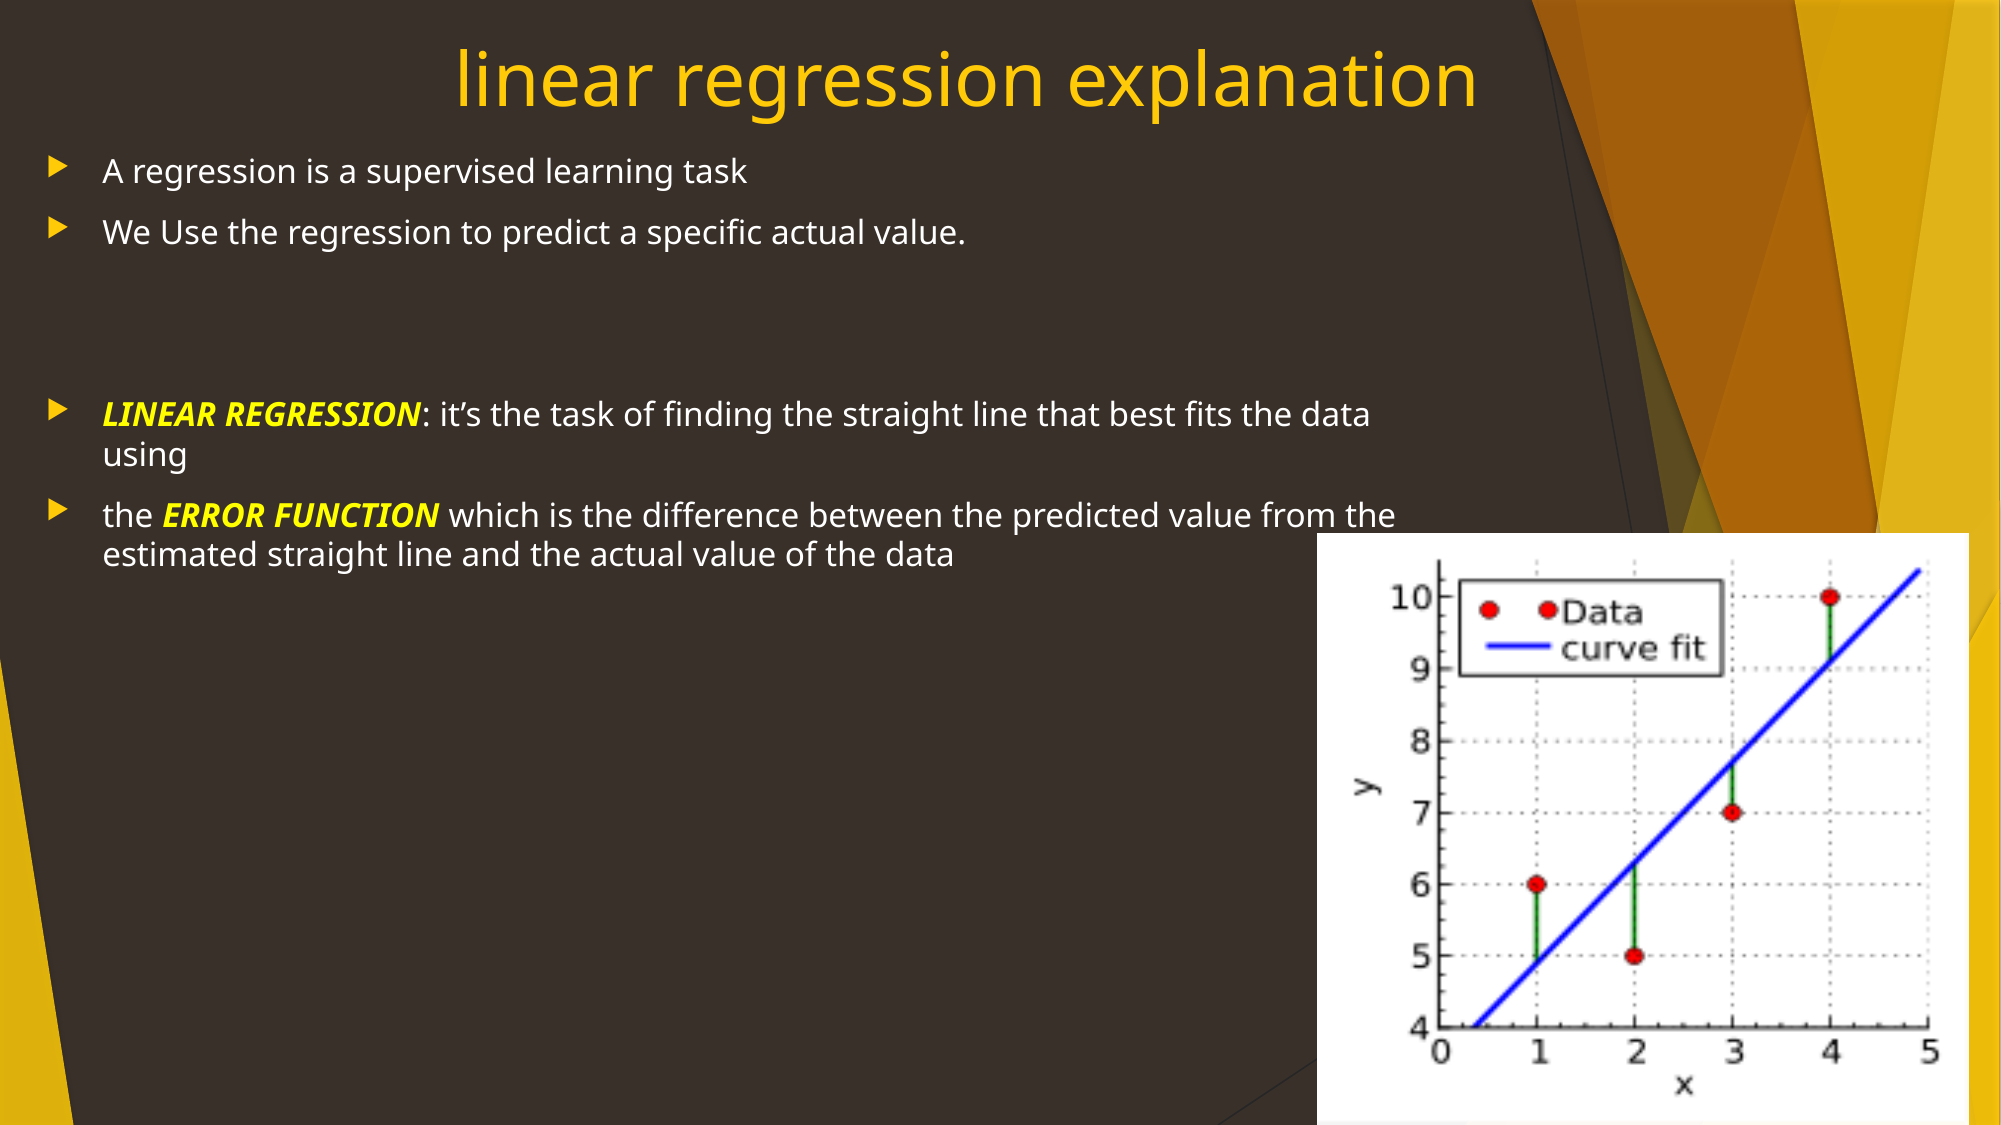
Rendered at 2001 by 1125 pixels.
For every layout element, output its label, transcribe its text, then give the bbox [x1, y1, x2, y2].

picture [1316, 533, 1970, 1125]
list A regression is a supervised learning task We Use the regression to predict a specific actual value. LINEAR REGRESSION: it’s the task of finding the straight line that best fits the data using the ERROR FUNCTION which is the difference between the predicted value from the estimated straight line and the actual value of the data [31, 142, 1480, 780]
title linear regression explanation [439, 24, 1850, 179]
